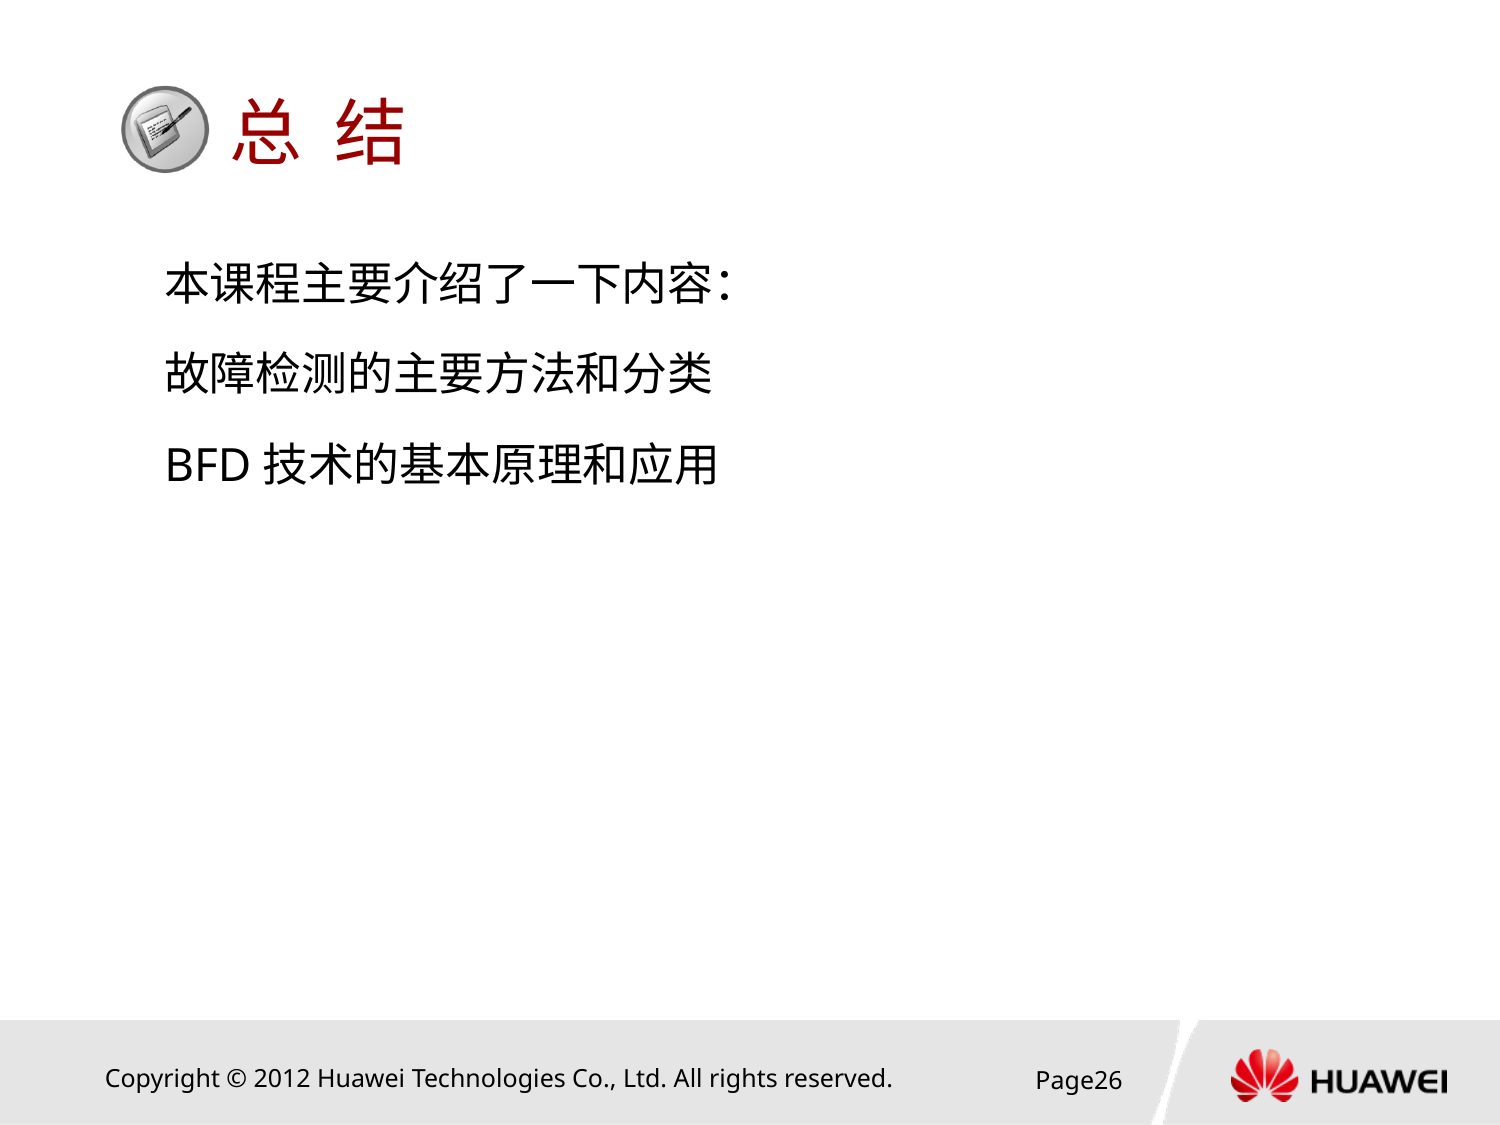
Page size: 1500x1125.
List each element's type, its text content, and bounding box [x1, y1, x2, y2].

title 总 结 [215, 58, 1374, 202]
picture [113, 78, 216, 181]
list 本课程主要介绍了一下内容： 故障检测的主要方法和分类 BFD技术的基本原理和应用 [106, 225, 1409, 915]
picture [0, 1020, 1500, 1125]
slide_number Page [1035, 1065, 1285, 1122]
